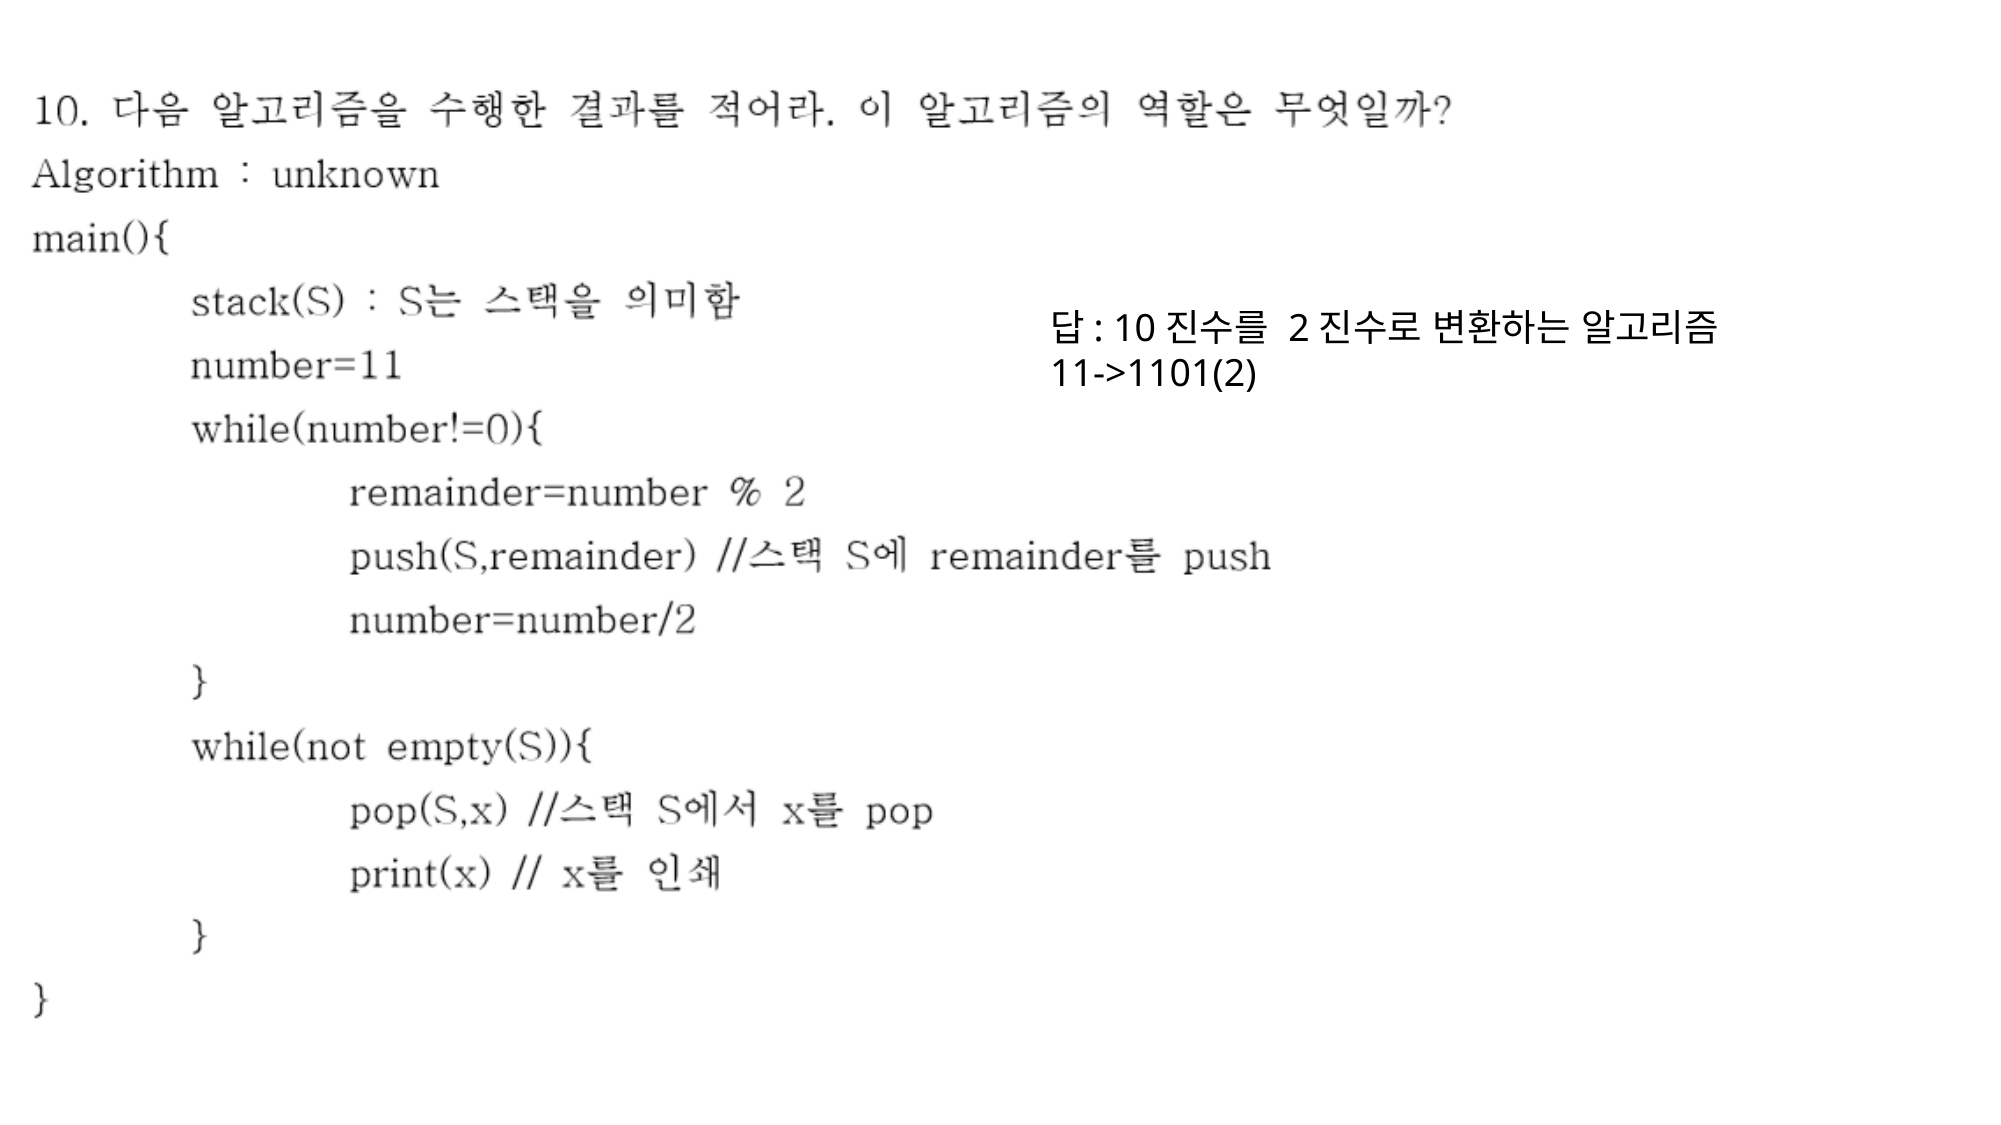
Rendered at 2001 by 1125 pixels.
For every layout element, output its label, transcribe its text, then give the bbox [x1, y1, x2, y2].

picture [0, 68, 1466, 1036]
text_box 답: 10진수를 2진수로 변환하는 알고리즘 11->1101(2) [1466, 297, 1781, 402]
